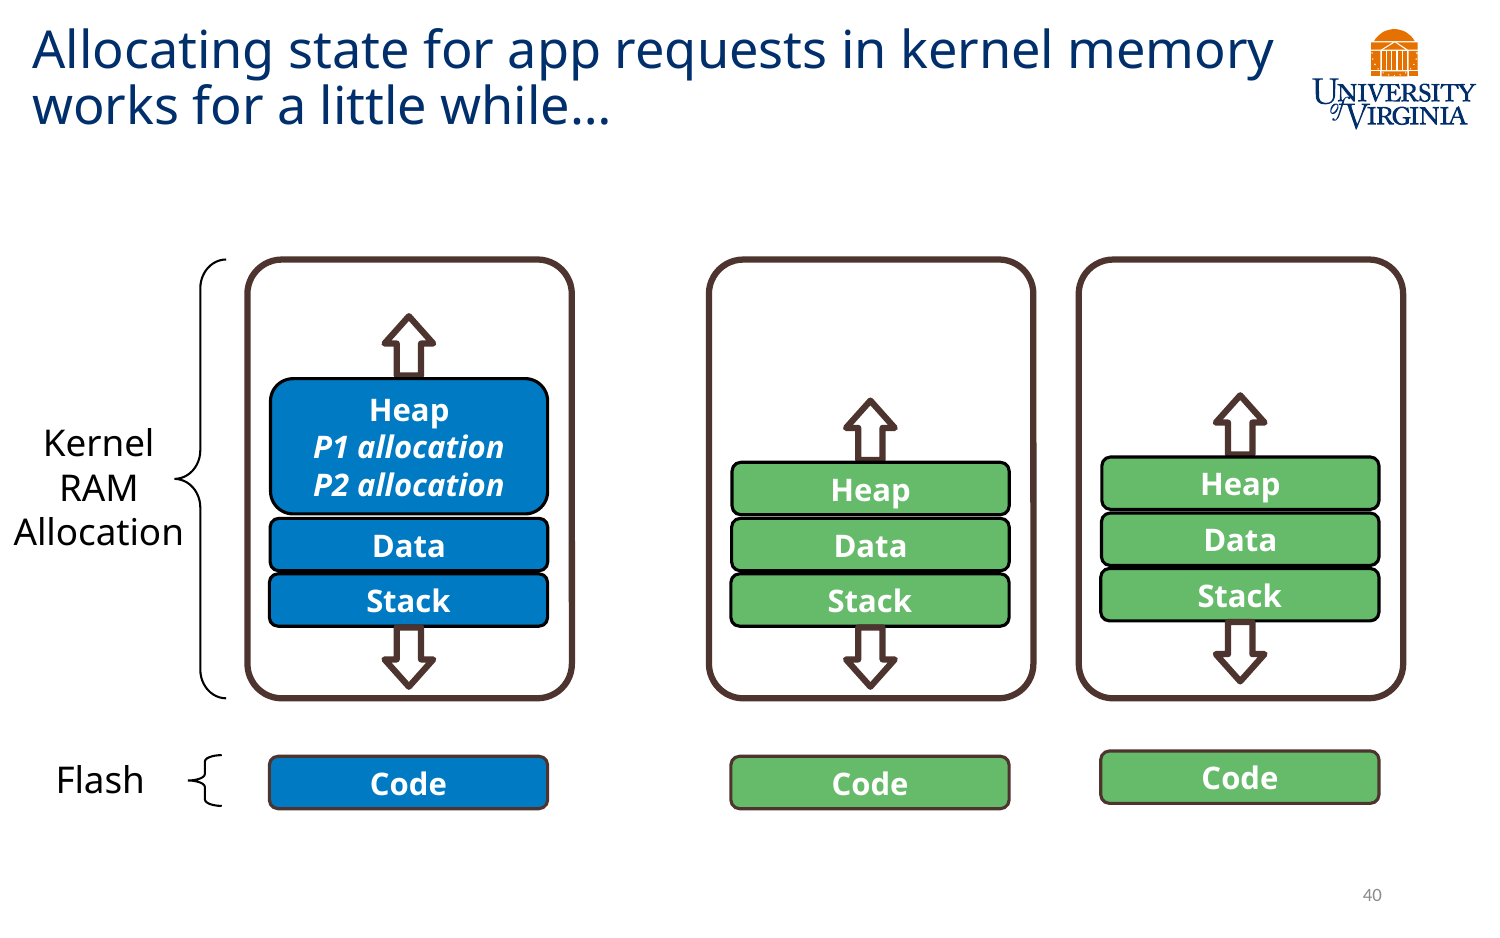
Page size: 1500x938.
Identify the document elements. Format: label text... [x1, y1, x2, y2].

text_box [1078, 259, 1404, 805]
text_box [708, 259, 1034, 811]
slide_number 40 [1059, 868, 1397, 919]
title Allocating state for app requests in kernel memory works for a little while… [17, 14, 1297, 145]
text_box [6, 259, 572, 811]
